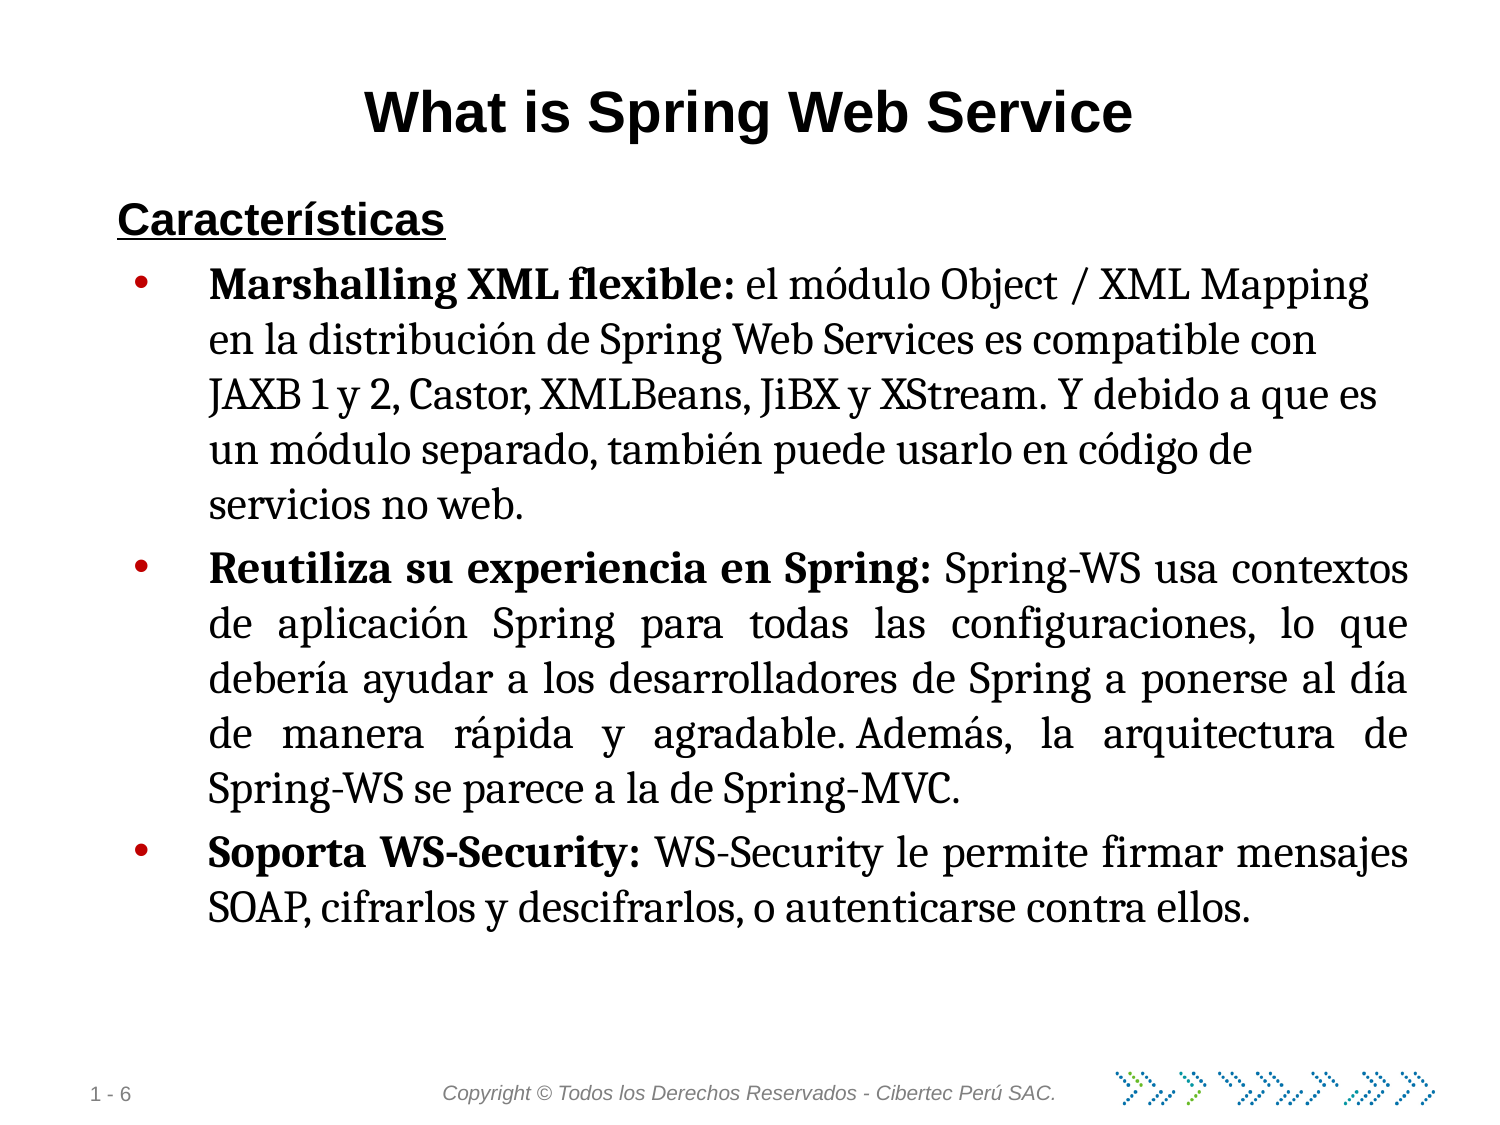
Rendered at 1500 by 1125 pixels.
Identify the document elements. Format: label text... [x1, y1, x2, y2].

list Características Marshalling XML flexible: el módulo Object / XML Mapping en la distribución de Spring Web Services es compatible con JAXB 1 y 2, Castor, XMLBeans, JiBX y XStream. Y debido a que es un módulo separado, también puede usarlo en código de servicios no web. Reutiliza su experiencia en Spring: Spring-WS usa contextos de aplicación Spring para todas las configuraciones, lo que debería ayudar a los desarrolladores de Spring a ponerse al día de manera rápida y agradable. Además, la arquitectura de Spring-WS se parece a la de Spring-MVC. Soporta WS-Security: WS-Security le permite firmar mensajes SOAP, cifrarlos y descifrarlos, o autenticarse contra ellos. [112, 187, 1412, 1059]
picture [1107, 1071, 1445, 1108]
title What is Spring Web Service [99, 72, 1399, 216]
